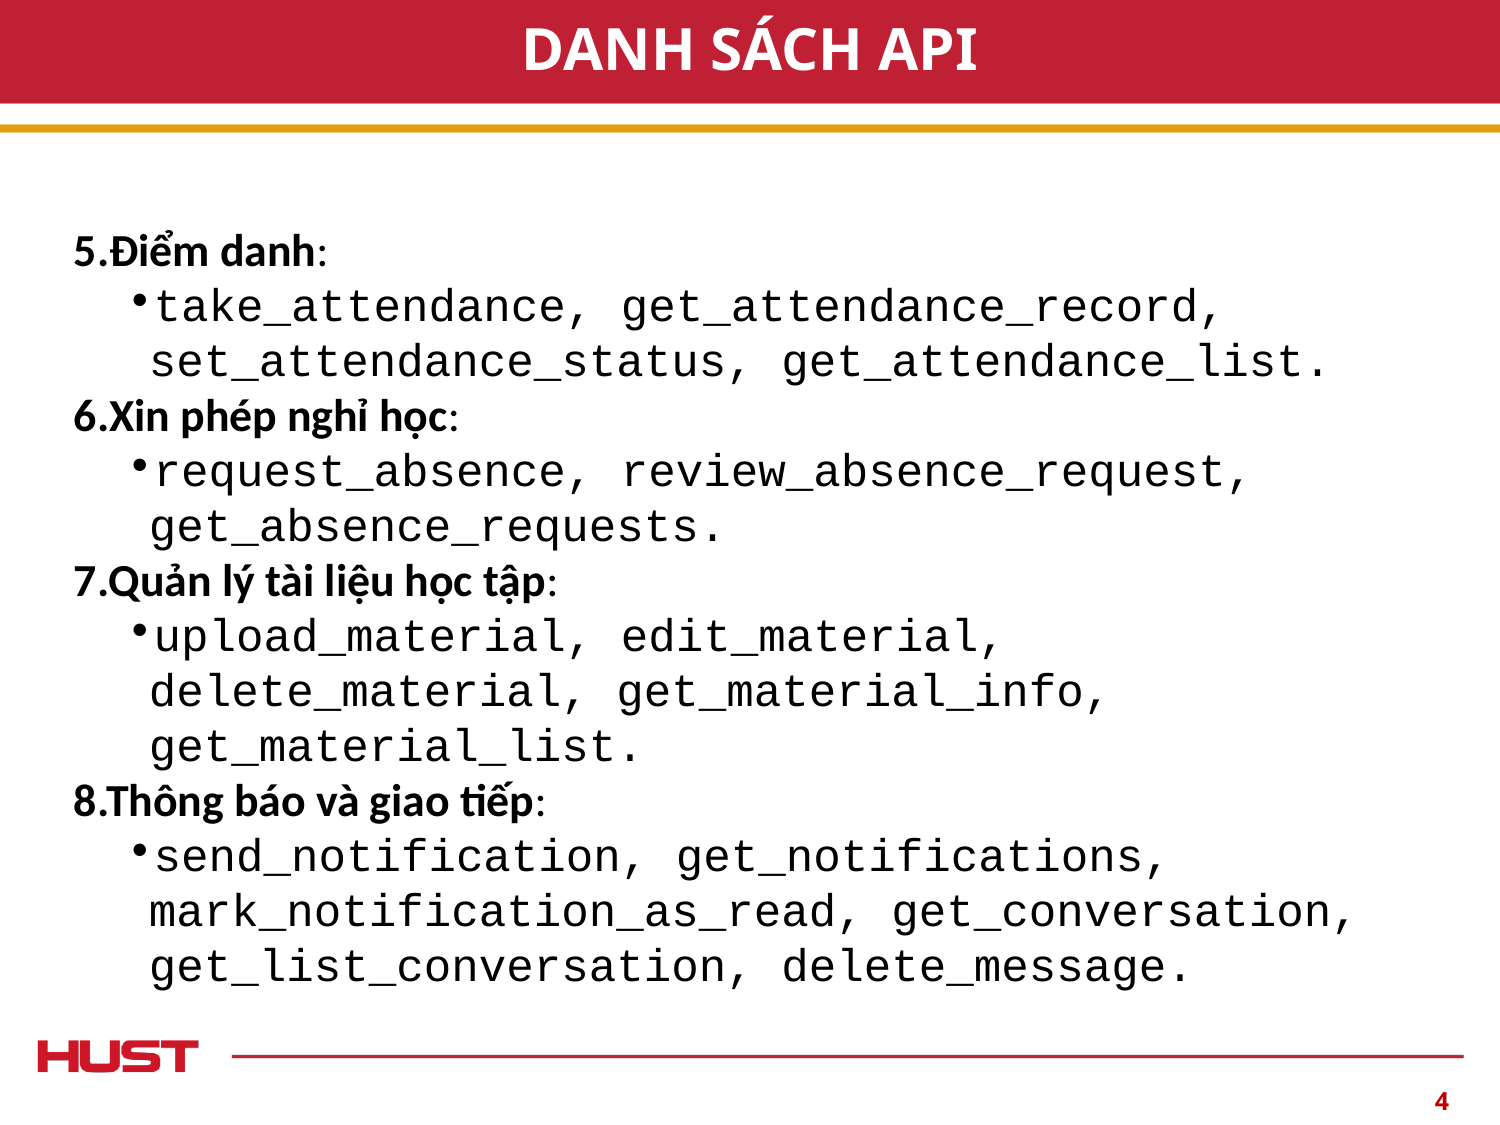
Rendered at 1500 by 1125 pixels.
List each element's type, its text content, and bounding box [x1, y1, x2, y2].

title DANH SÁCH API [38, 12, 1462, 87]
slide_number ‹#› [1126, 1078, 1464, 1125]
picture [0, 0, 1500, 1125]
text_box 5.Điểm danh: take_attendance, get_attendance_record, set_attendance_status, get_attendance_list. 6.Xin phép nghỉ học: request_absence, review_absence_request, get_absence_requests. 7.Quản lý tài liệu học tập: upload_material, edit_material, delete_material, get_material_info, get_material_list. 8.Thông báo và giao tiếp: send_notification, get_notifications, mark_notification_as_read, get_conversation, get_list_conversation, delete_message. [58, 158, 1469, 1054]
